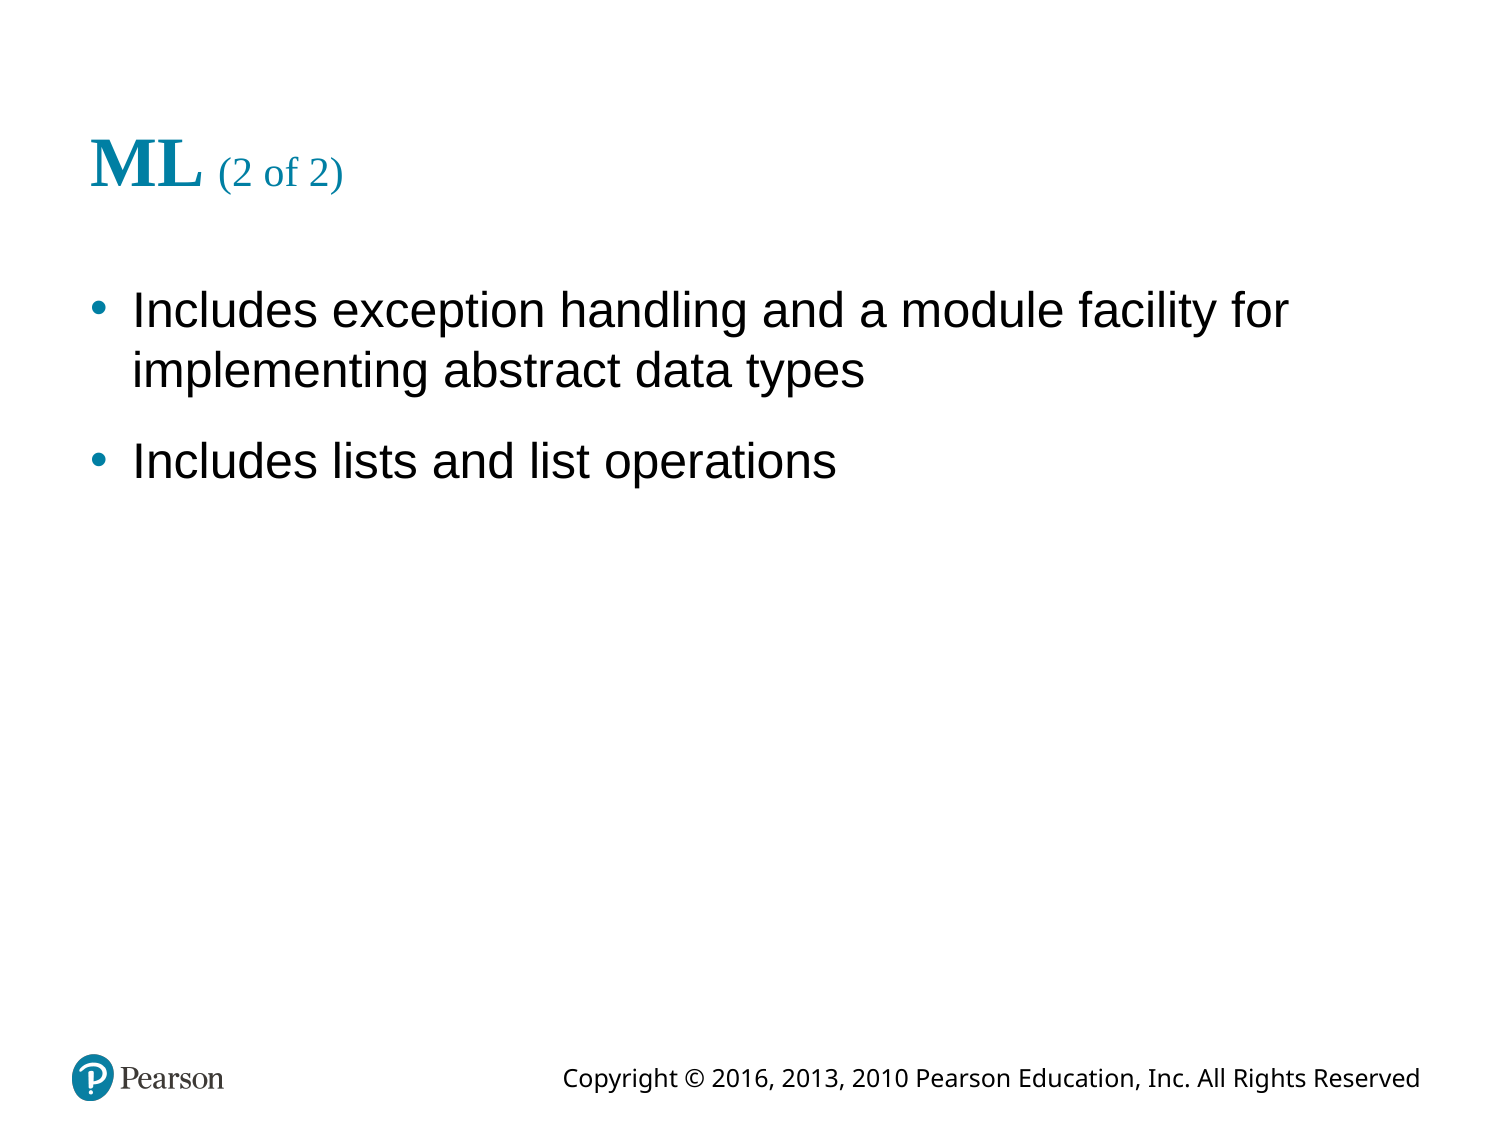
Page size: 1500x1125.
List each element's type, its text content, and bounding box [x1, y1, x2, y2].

list Includes exception handling and a module facility for implementing abstract data types Includes lists and list operations [75, 262, 1425, 1005]
title M L (2 of 2) [75, 35, 1425, 216]
picture [98, 1054, 224, 1101]
picture [80, 1063, 106, 1088]
picture [72, 1054, 88, 1070]
picture [72, 1087, 83, 1101]
